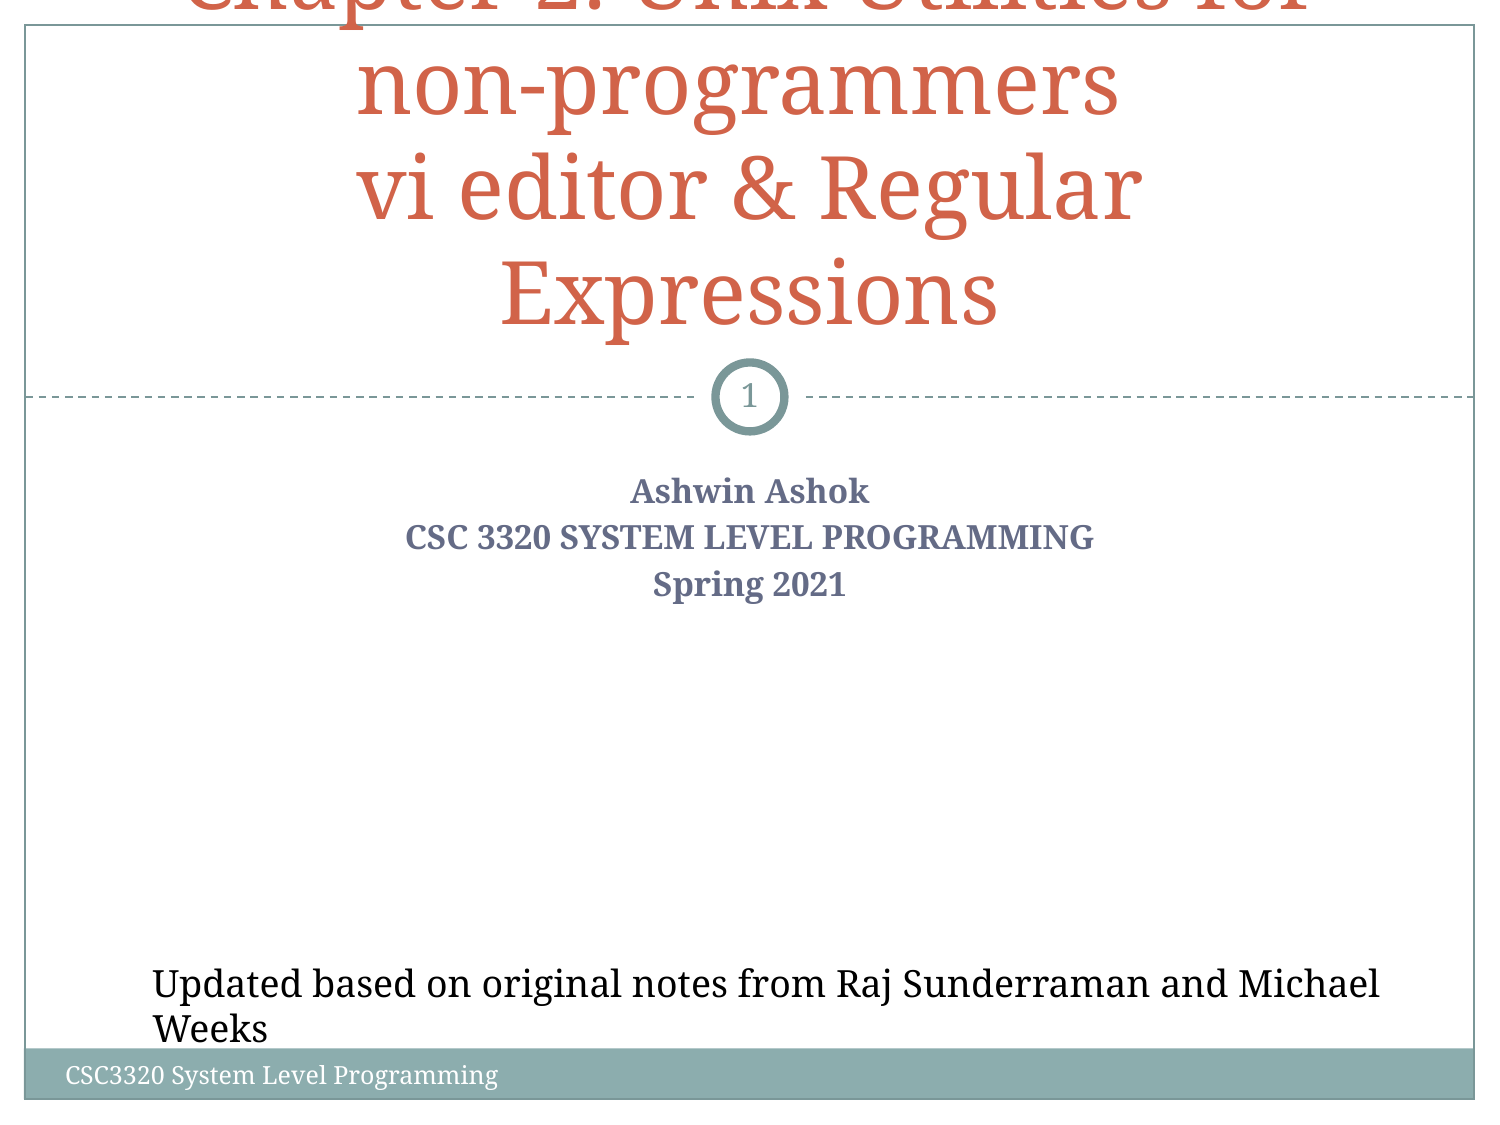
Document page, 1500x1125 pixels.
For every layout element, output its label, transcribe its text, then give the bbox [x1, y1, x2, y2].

subtitle Ashwin Ashok CSC 3320 SYSTEM LEVEL PROGRAMMING Spring 2021 [225, 462, 1275, 750]
slide_number ‹#› [712, 360, 788, 434]
title Chapter 2: Unix Utilities for non-programmers vi editor & Regular Expressions [112, 62, 1388, 350]
footer CSC3320 System Level Programming [50, 1051, 638, 1112]
text_box Updated based on original notes from Raj Sunderraman and Michael Weeks [137, 952, 1442, 1059]
